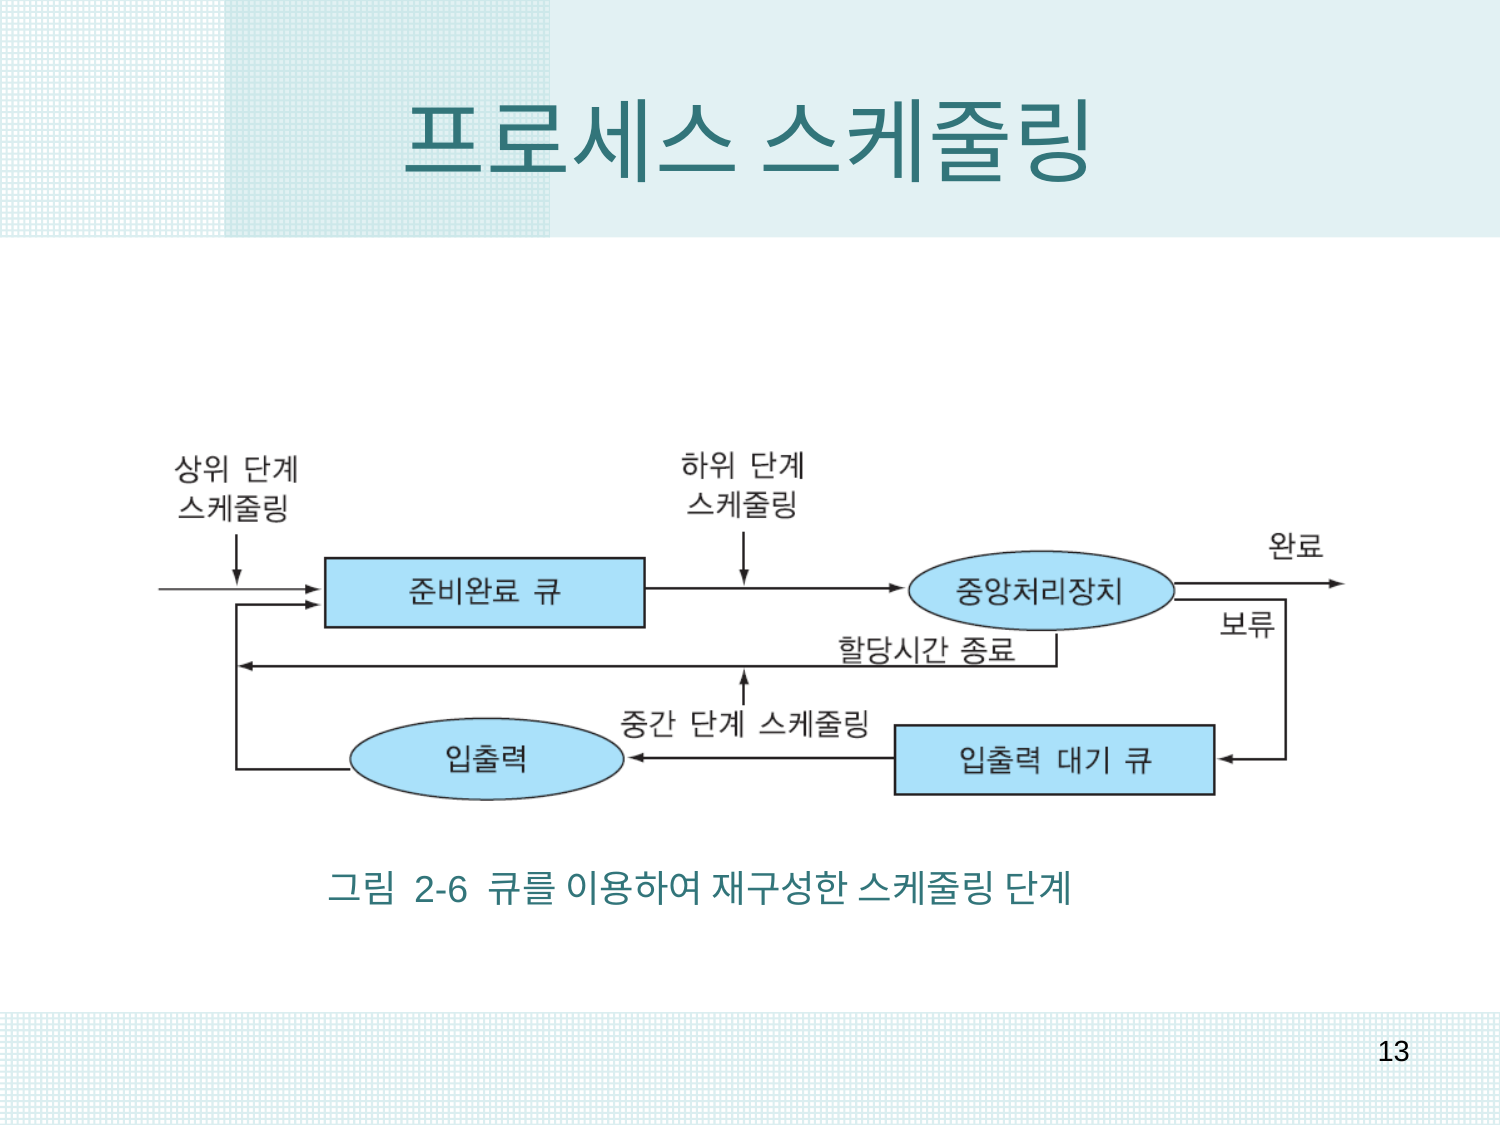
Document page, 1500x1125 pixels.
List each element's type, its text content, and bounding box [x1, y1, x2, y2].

text_box 그림 2-6 큐를 이용하여 재구성한 스케줄링 단계 [312, 857, 1180, 918]
title 프로세스 스케줄링 [74, 44, 1426, 233]
picture [100, 420, 1377, 821]
slide_number 13 [1074, 1024, 1426, 1103]
